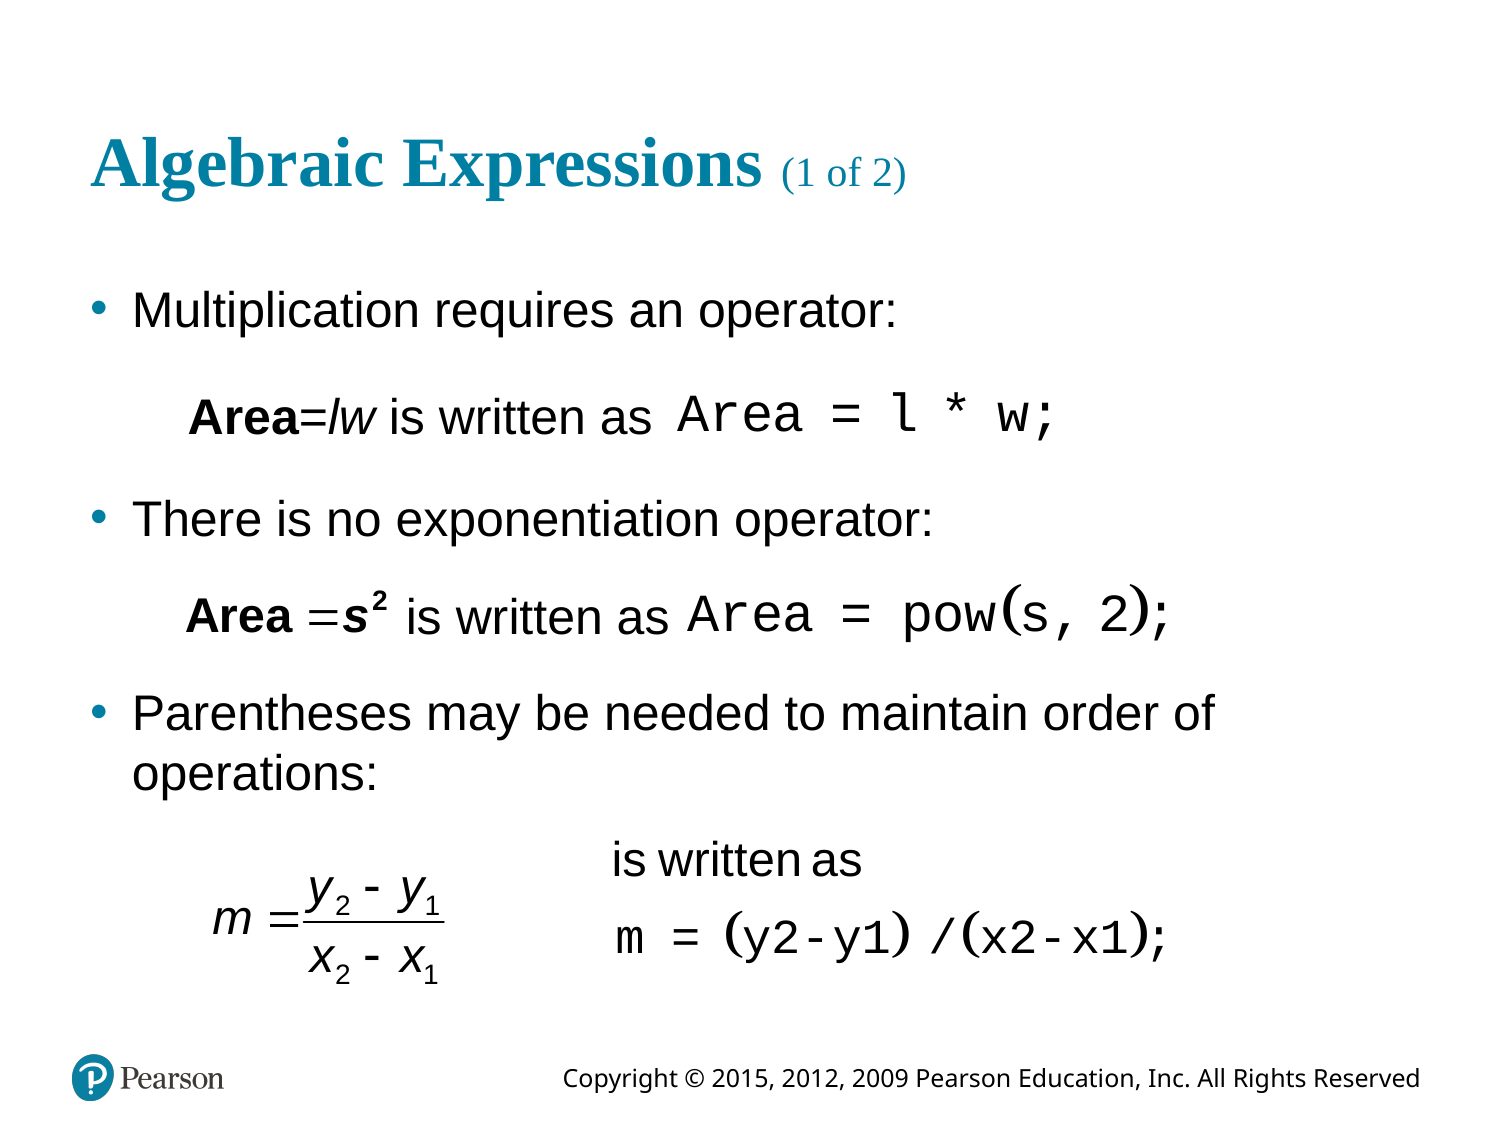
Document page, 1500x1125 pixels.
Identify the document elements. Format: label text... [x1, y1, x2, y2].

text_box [679, 572, 1176, 663]
list Multiplication requires an operator: [75, 262, 1425, 345]
list is written as [390, 569, 716, 639]
list Parentheses may be needed to maintain order of operations: [75, 665, 1426, 800]
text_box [606, 832, 1171, 980]
picture [98, 1054, 224, 1101]
picture [72, 1054, 88, 1070]
picture [80, 1063, 106, 1088]
picture [72, 1087, 83, 1101]
list Area=lw is written as [172, 369, 678, 445]
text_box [176, 579, 396, 645]
list There is no exponentiation operator: [75, 471, 1426, 546]
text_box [669, 386, 1063, 450]
title Algebraic Expressions (1 of 2) [75, 35, 1425, 216]
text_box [205, 856, 454, 996]
